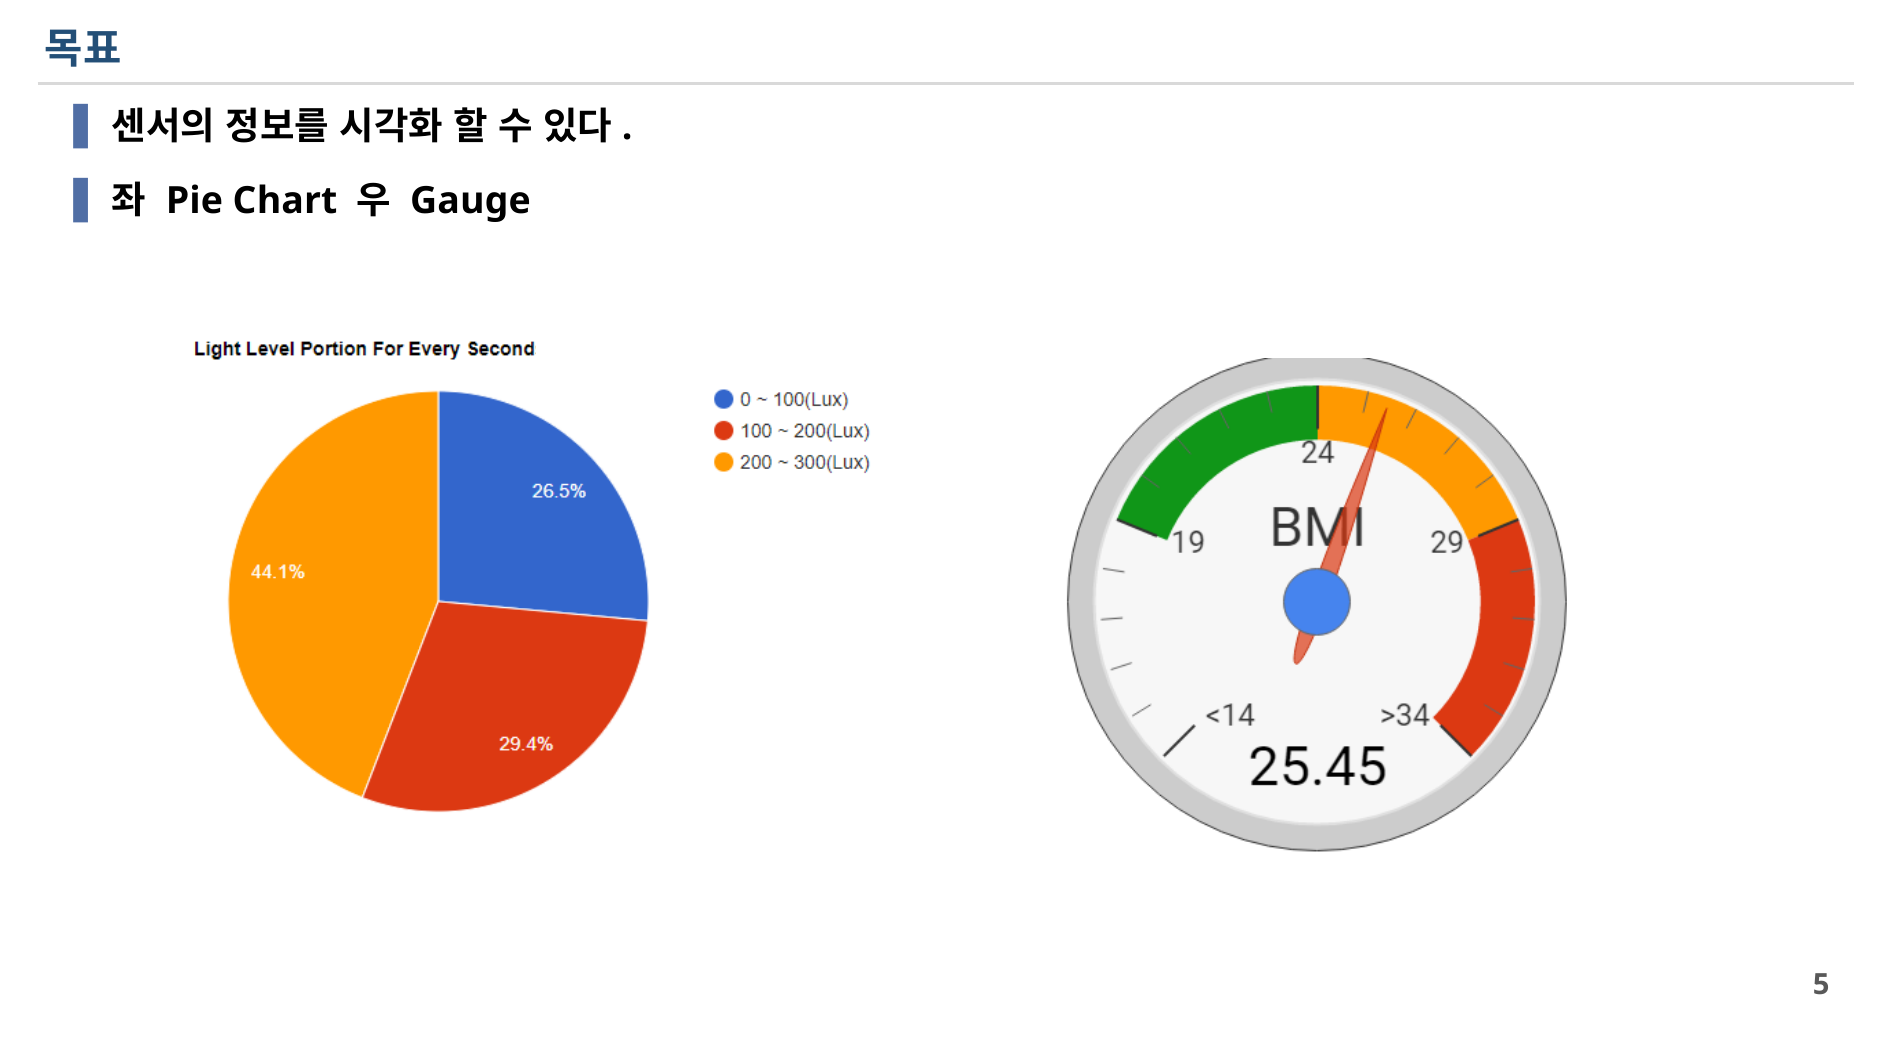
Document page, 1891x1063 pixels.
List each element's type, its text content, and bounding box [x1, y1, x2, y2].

slide_number 5 [1703, 956, 1845, 1014]
picture [82, 253, 979, 957]
title 목표 [29, 13, 1809, 80]
picture [1041, 357, 1704, 853]
list 센서의 정보를 시각화 할 수 있다. 좌 Pie Chart 우 Gauge [43, 94, 1800, 382]
